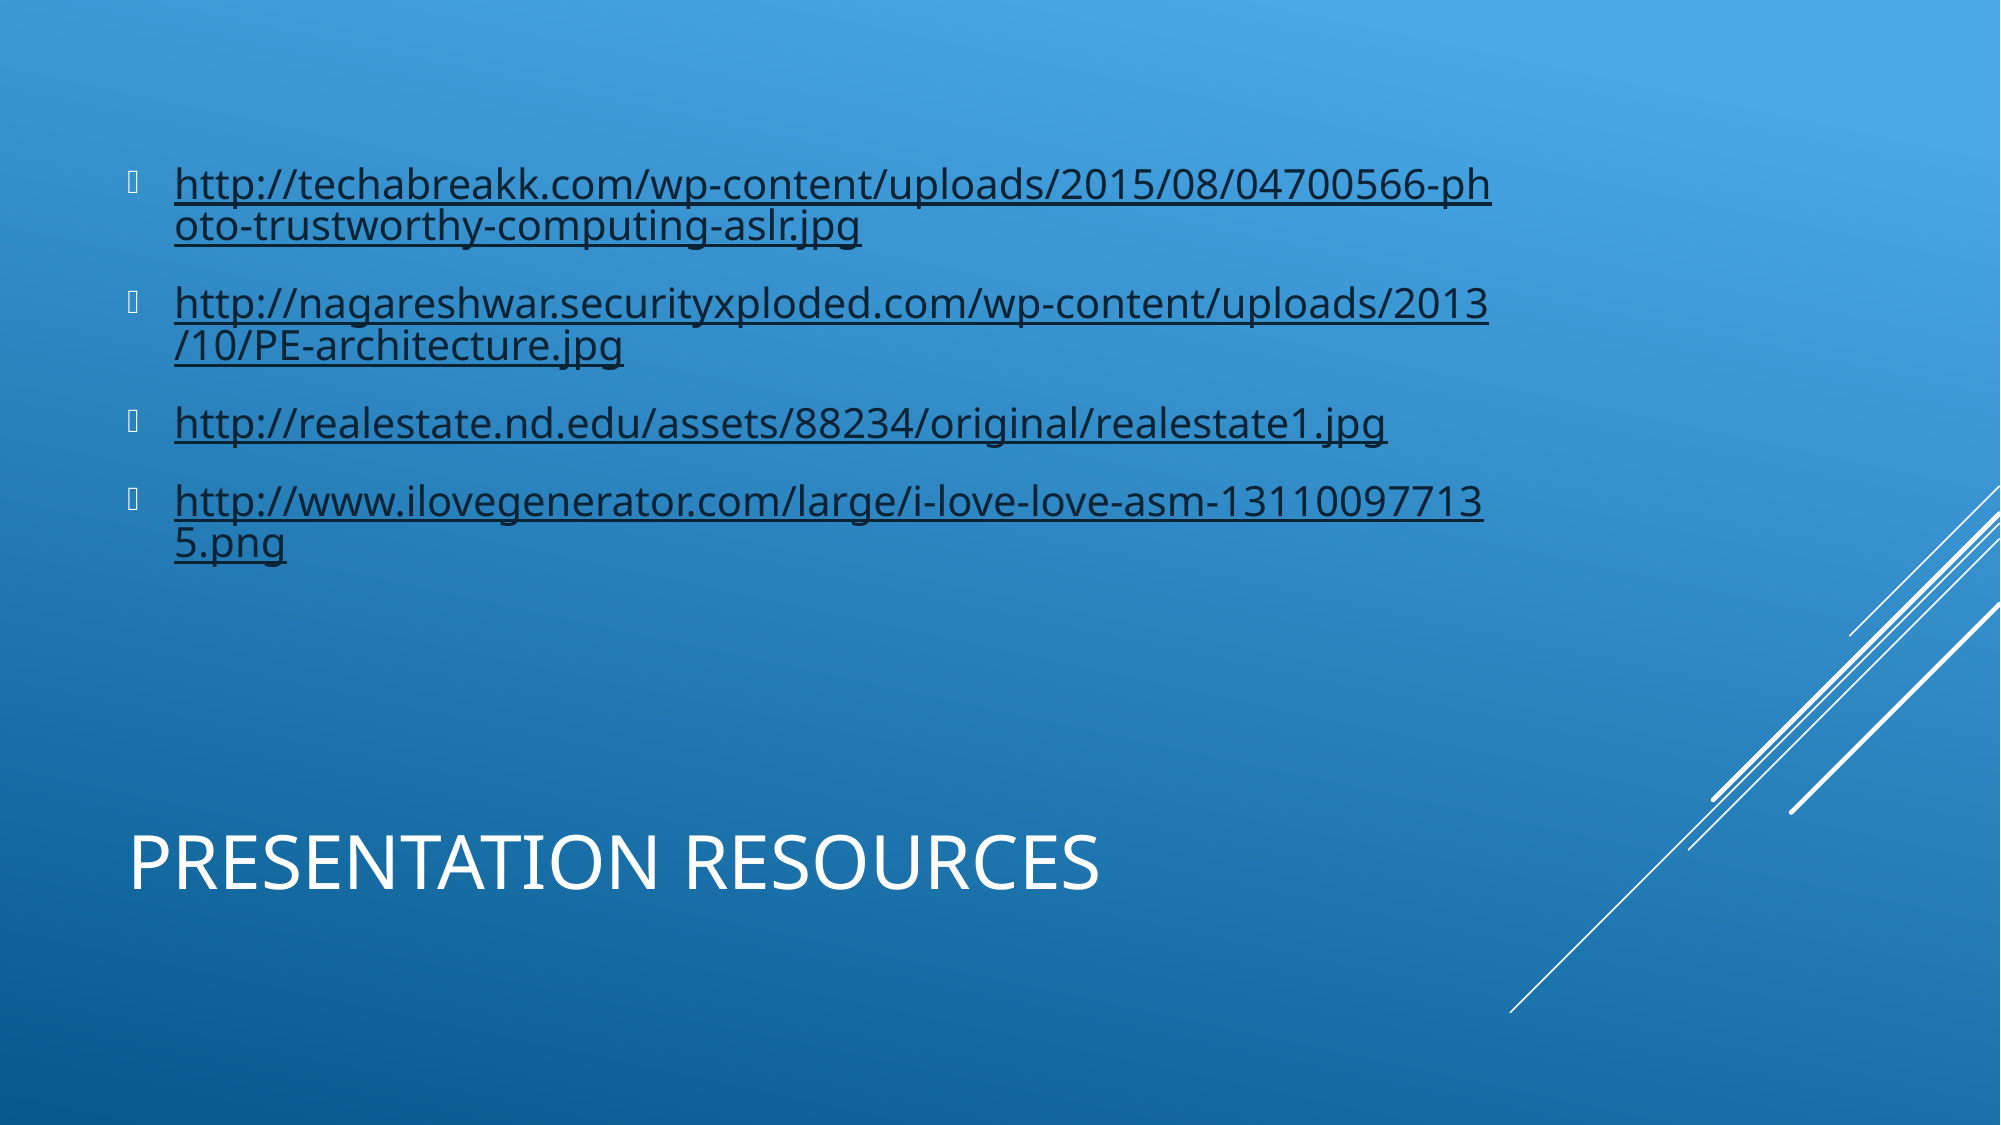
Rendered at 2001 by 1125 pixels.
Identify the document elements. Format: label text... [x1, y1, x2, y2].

title Presentation resources [112, 736, 1513, 984]
list http://techabreakk.com/wp-content/uploads/2015/08/04700566-photo-trustworthy-computing-aslr.jpg http://nagareshwar.securityxploded.com/wp-content/uploads/2013/10/PE-architecture.jpg http://realestate.nd.edu/assets/88234/original/realestate1.jpg http://www.ilovegenerator.com/large/i-love-love-asm-131100977135.png [112, 112, 1513, 706]
